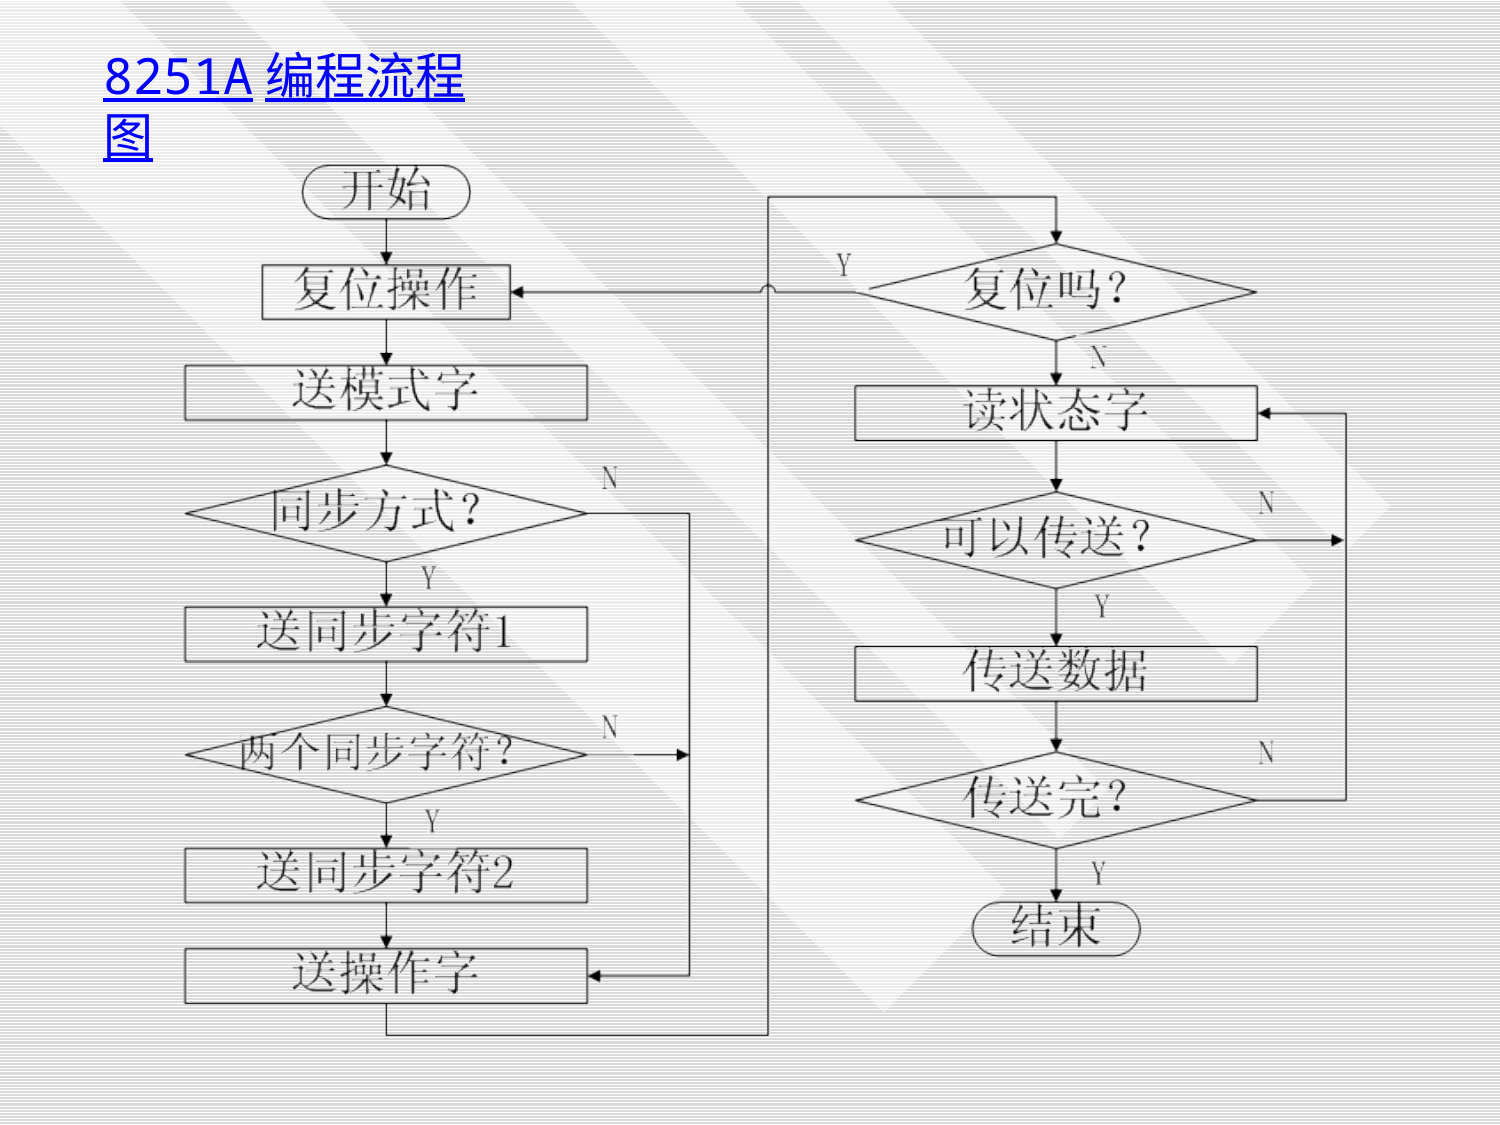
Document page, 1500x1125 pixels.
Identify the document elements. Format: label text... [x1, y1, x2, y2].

picture [163, 163, 1360, 1050]
text_box 8251A编程流程图 [88, 36, 526, 172]
